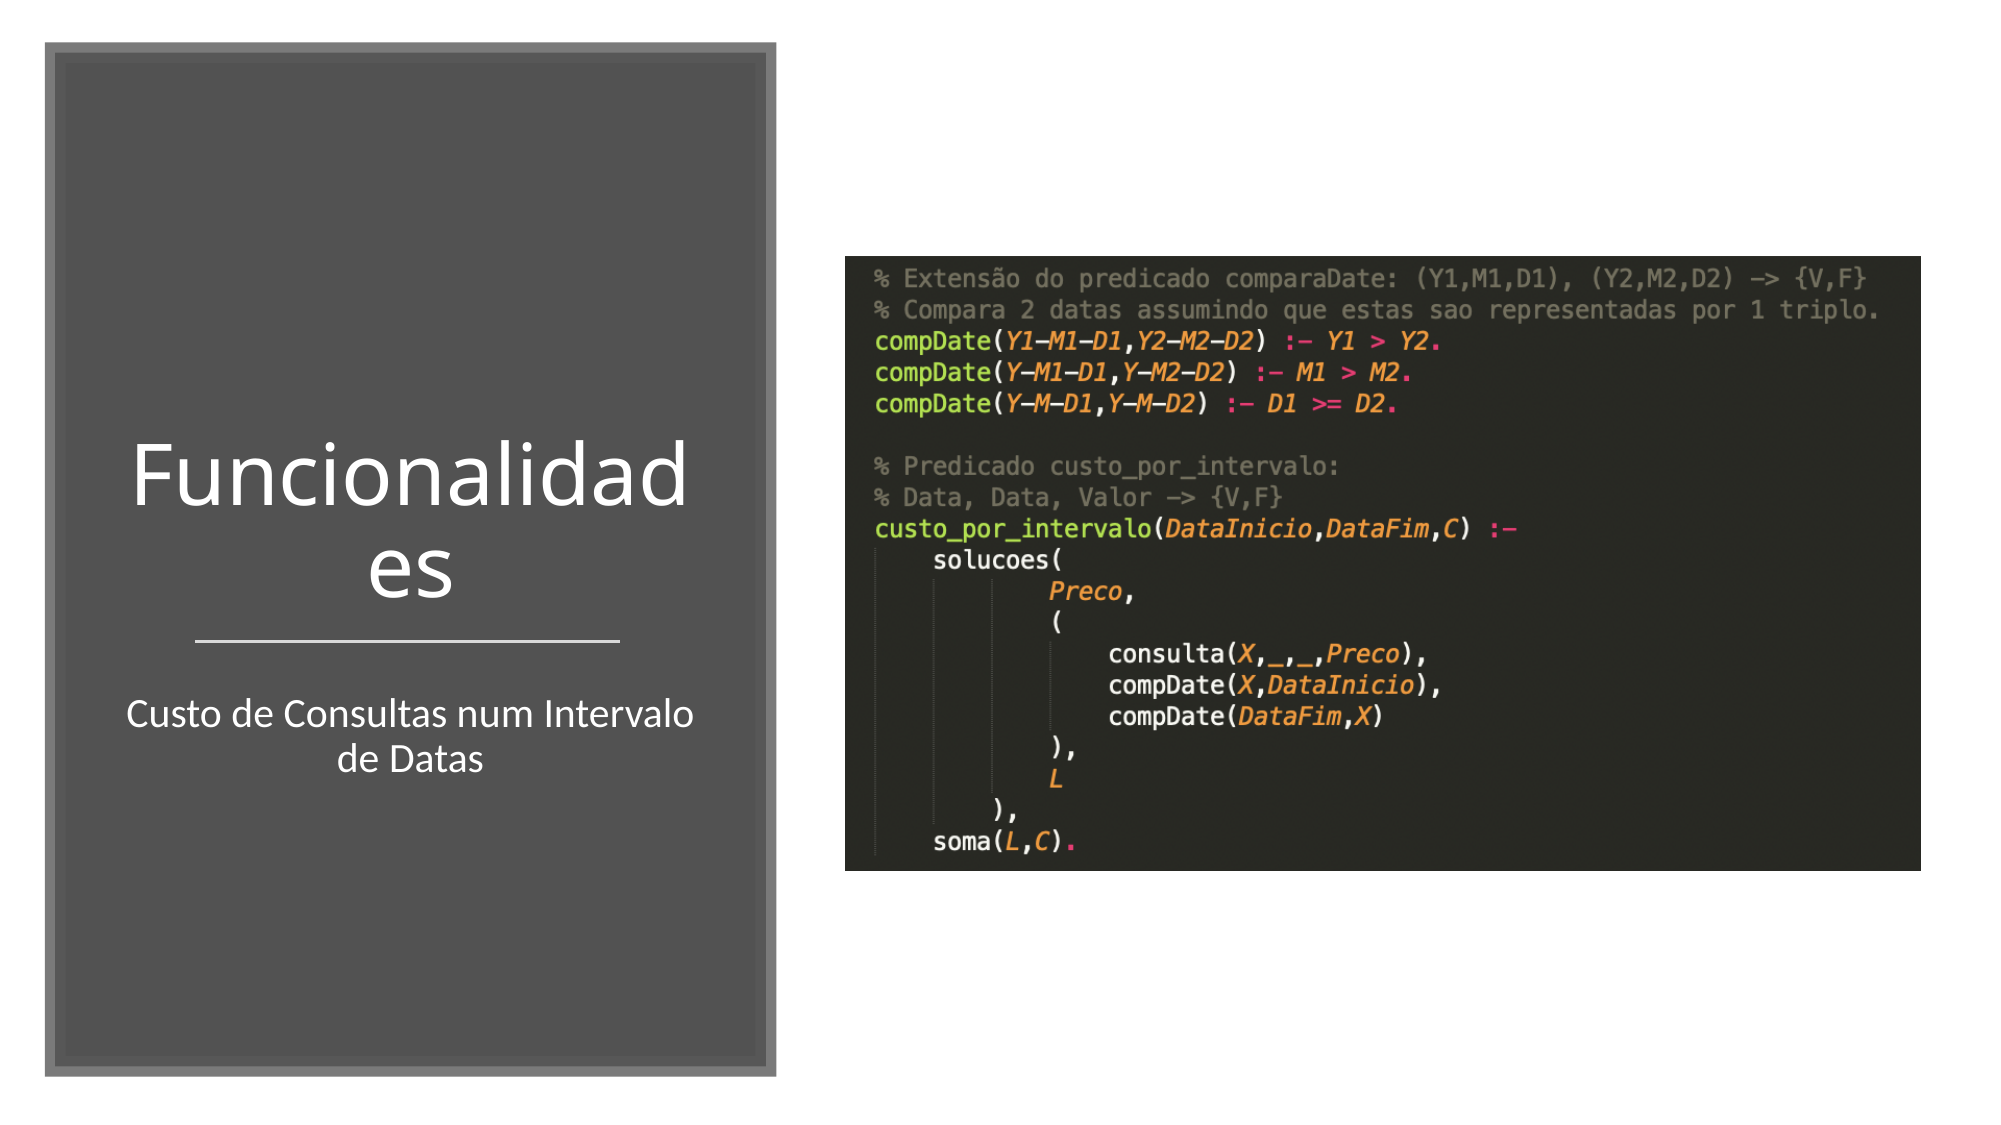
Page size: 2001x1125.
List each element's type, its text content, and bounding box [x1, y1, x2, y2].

list Custo de Consultas num Intervalo de Datas [110, 684, 711, 935]
text_box [54, 52, 767, 1067]
title Funcionalidades [110, 149, 711, 624]
picture [845, 255, 1921, 871]
